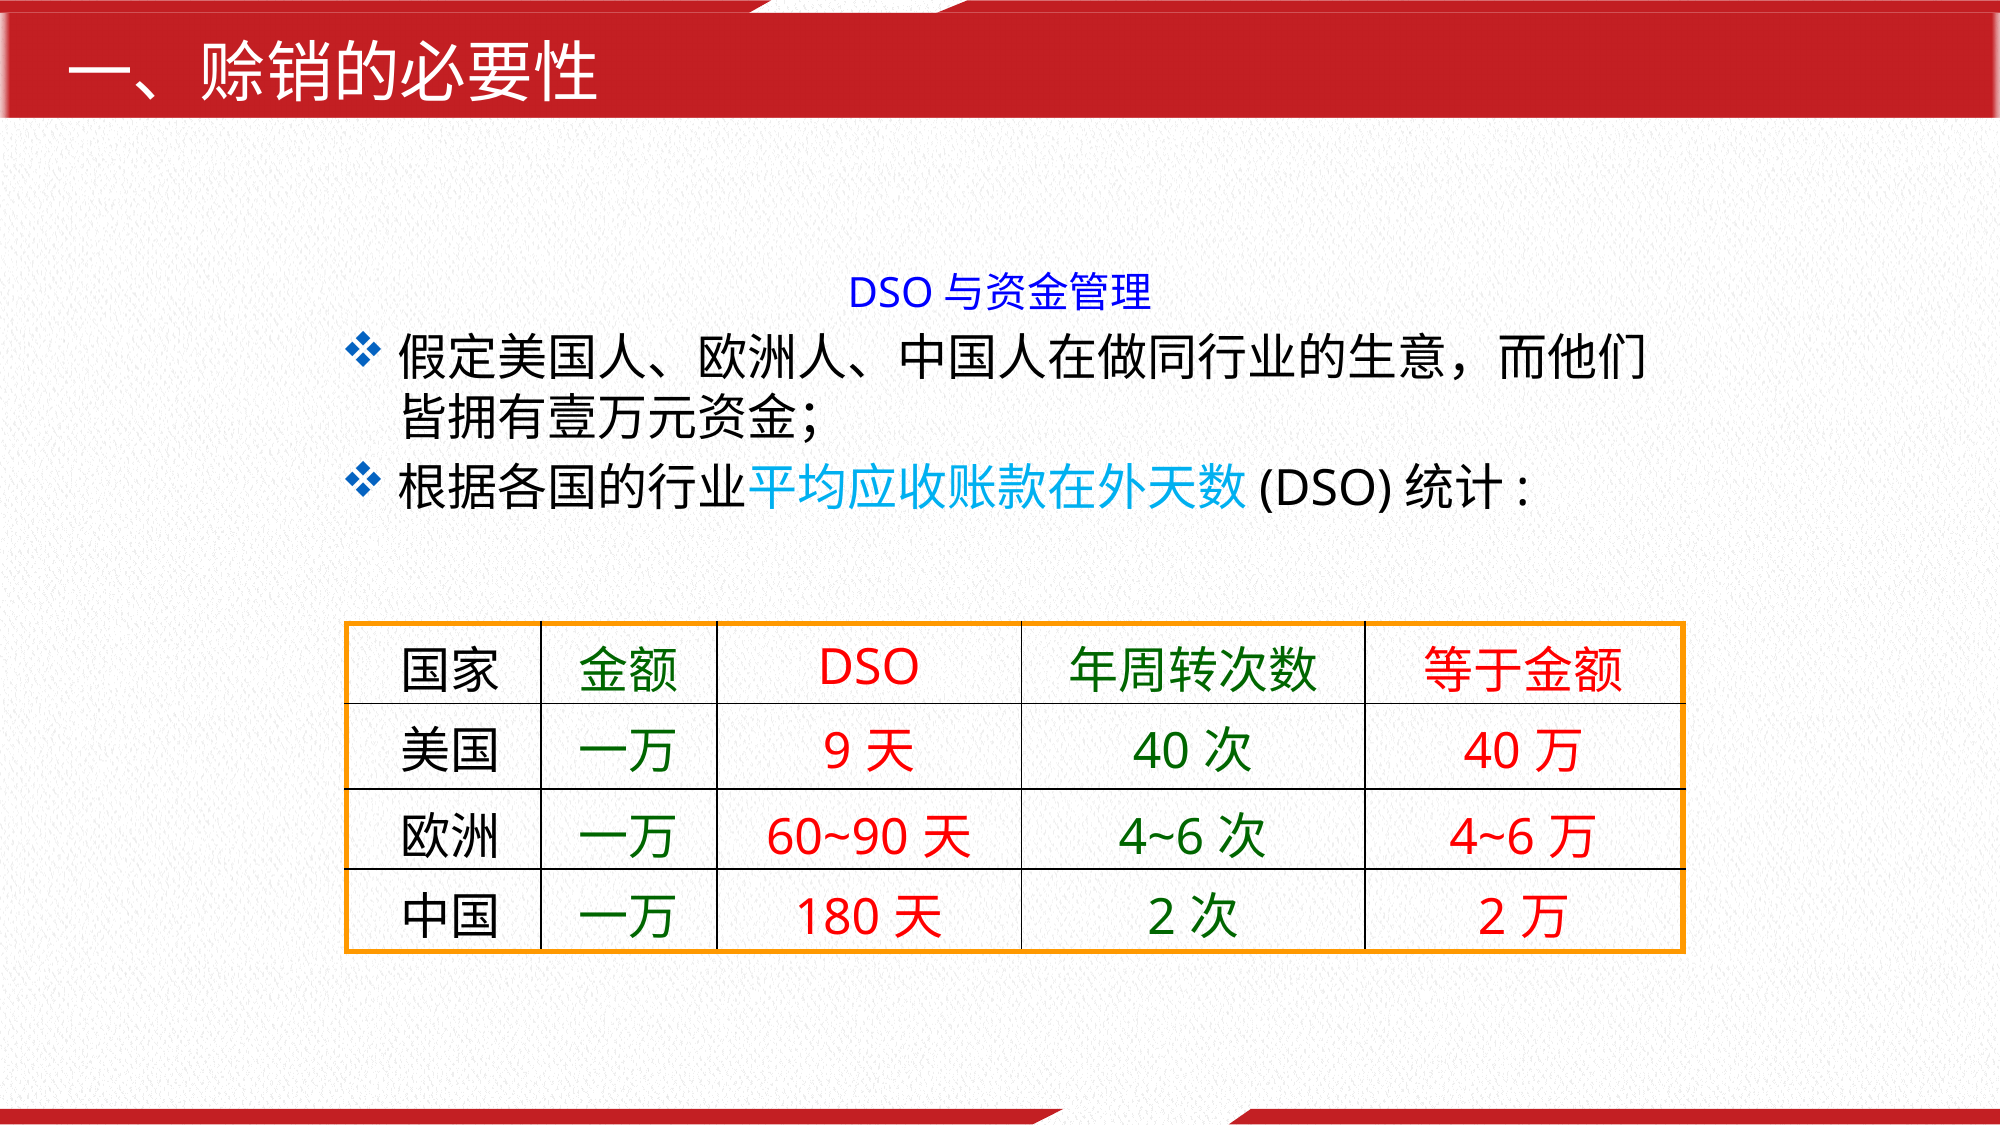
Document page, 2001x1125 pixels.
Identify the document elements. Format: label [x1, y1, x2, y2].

text_box [0, 118, 2000, 1125]
text_box [0, 0, 2000, 12]
picture [0, 12, 2000, 118]
